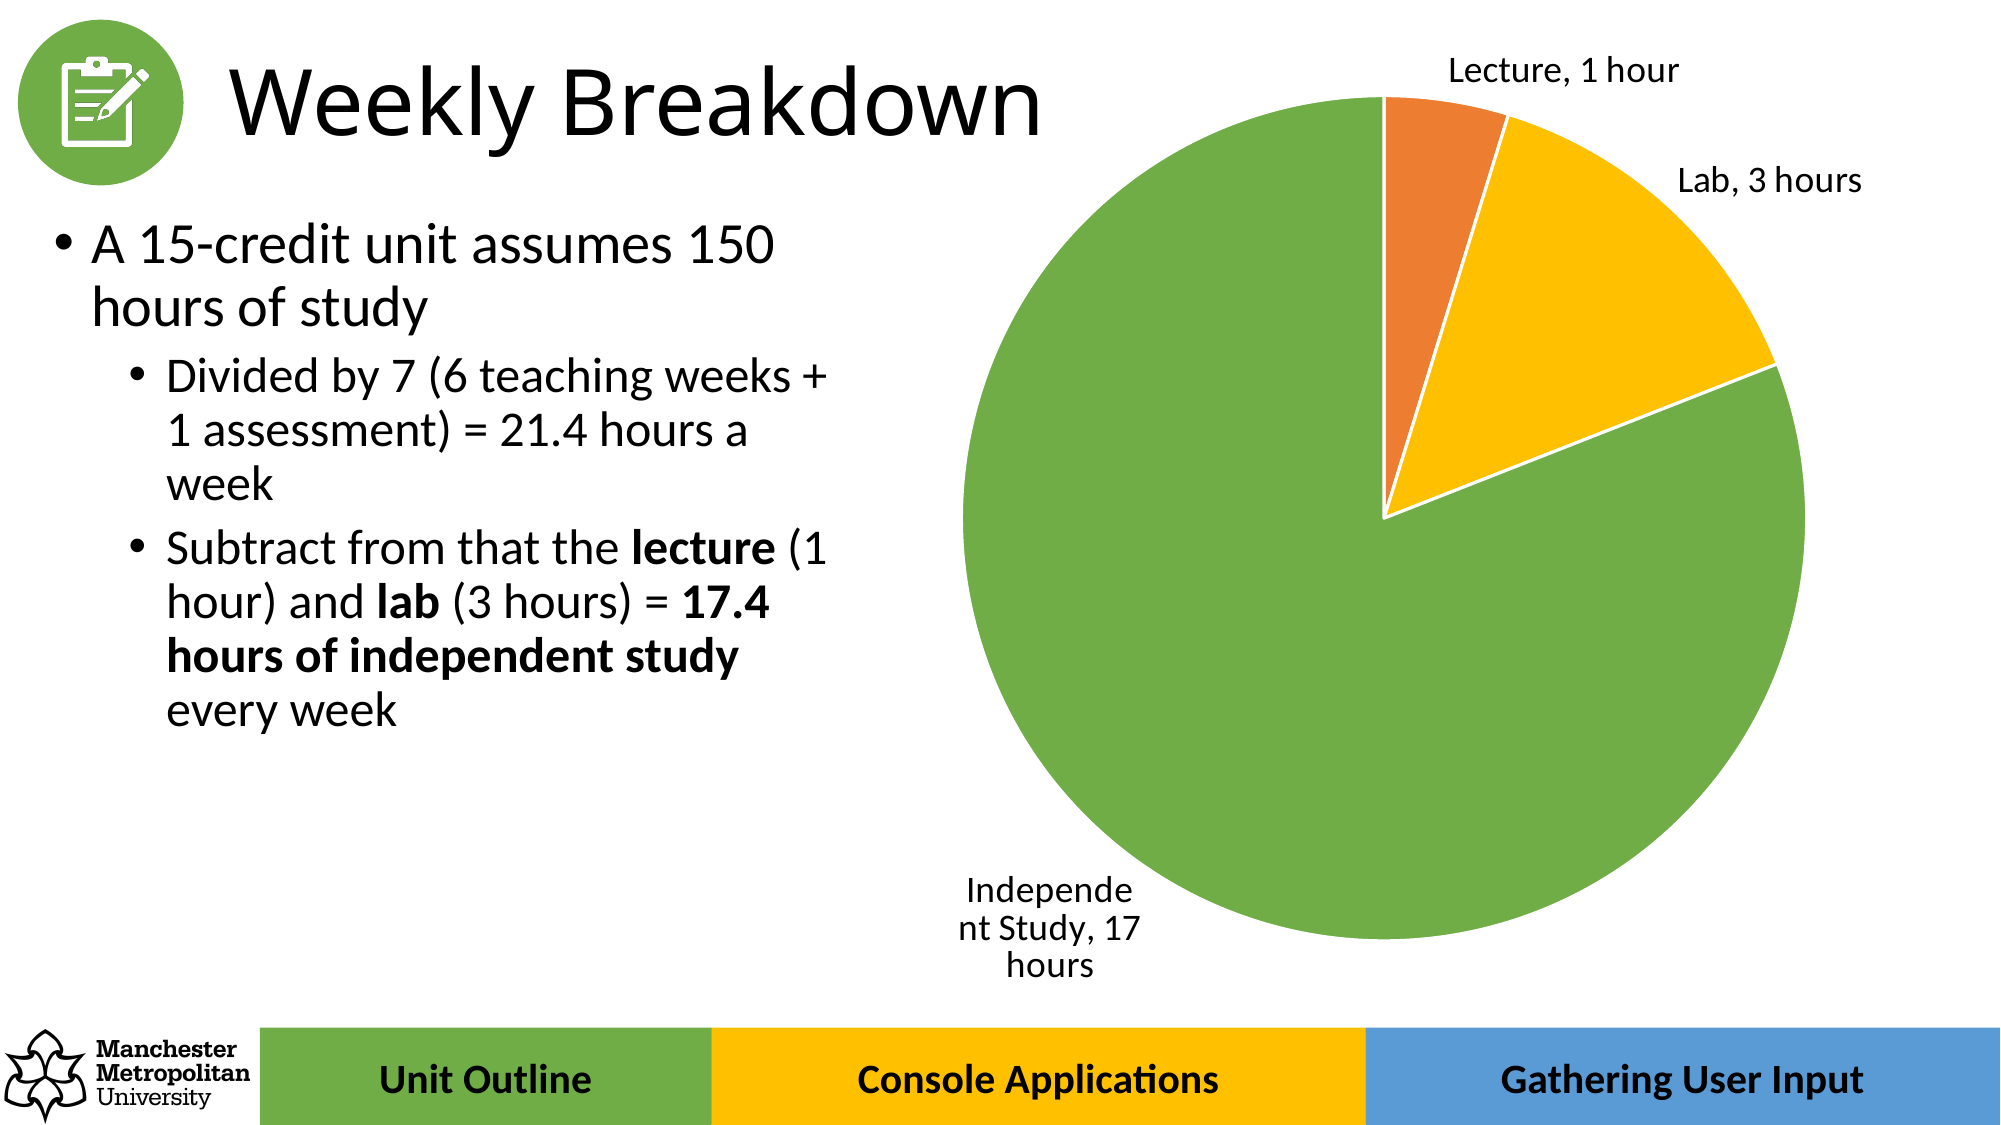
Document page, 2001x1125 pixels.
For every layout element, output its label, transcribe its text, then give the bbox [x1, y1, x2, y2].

title Weekly Breakdown [213, 32, 646, 179]
text_box Gathering User Input [1367, 1027, 2000, 1125]
text_box [45, 47, 155, 157]
text_box [17, 19, 184, 186]
picture [4, 1029, 250, 1124]
text_box Console Applications [711, 1027, 1367, 1125]
chart [646, 32, 1983, 1006]
list A 15-credit unit assumes 150 hours of study Divided by 7 (6 teaching weeks + 1 assessment) = 21.4 hours a week Subtract from that the lecture (1 hour) and lab (3 hours) = 17.4 hours of independent study every week [38, 205, 646, 975]
text_box Unit Outline [259, 1027, 711, 1125]
